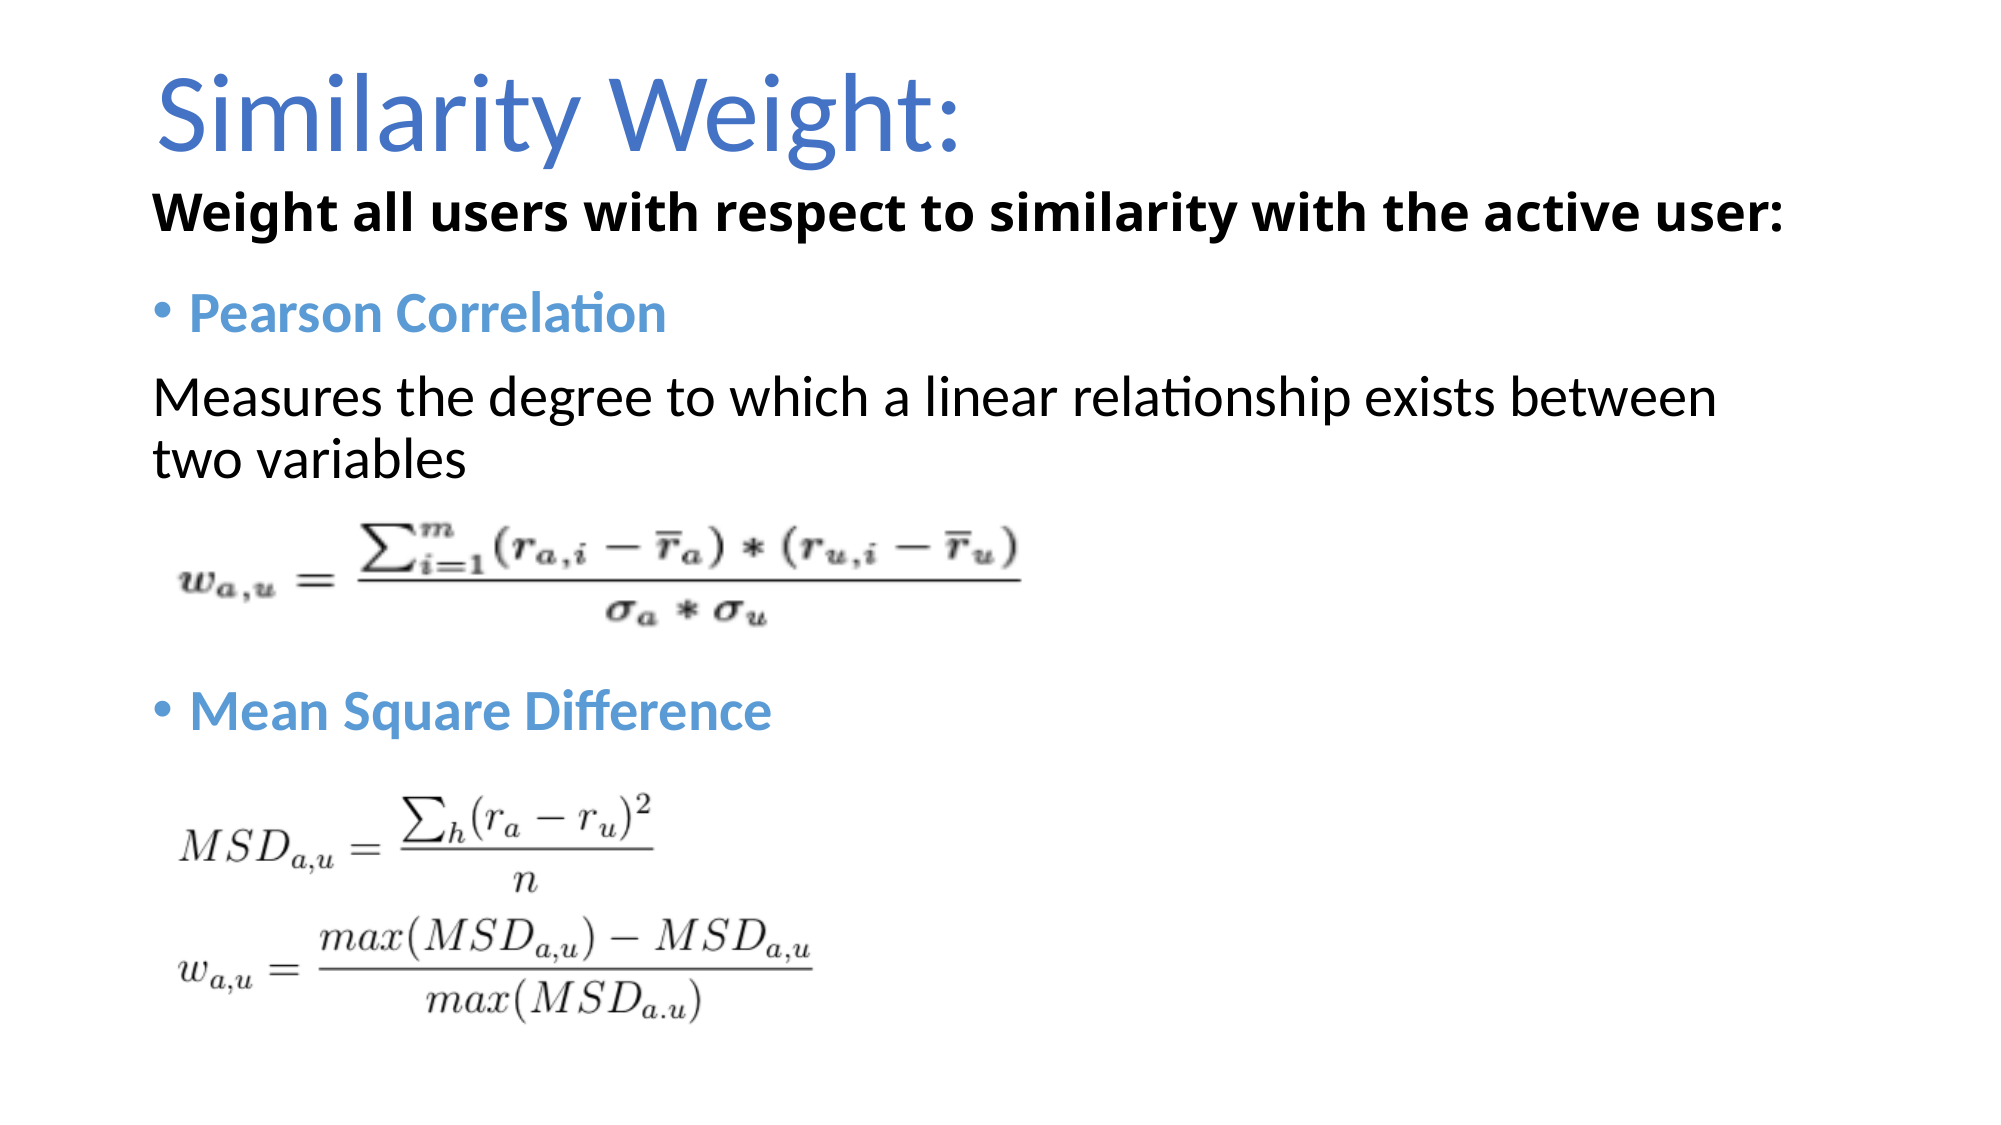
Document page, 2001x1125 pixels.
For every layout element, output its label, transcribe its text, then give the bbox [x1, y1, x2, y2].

title Weight all users with respect to similarity with the active user: [137, 96, 1863, 274]
picture [84, 510, 1174, 669]
list Pearson Correlation Measures the degree to which a linear relationship exists between two variables Mean Square Difference [137, 274, 1886, 1051]
text_box Similarity Weight: [141, 31, 981, 182]
picture [137, 751, 909, 1072]
